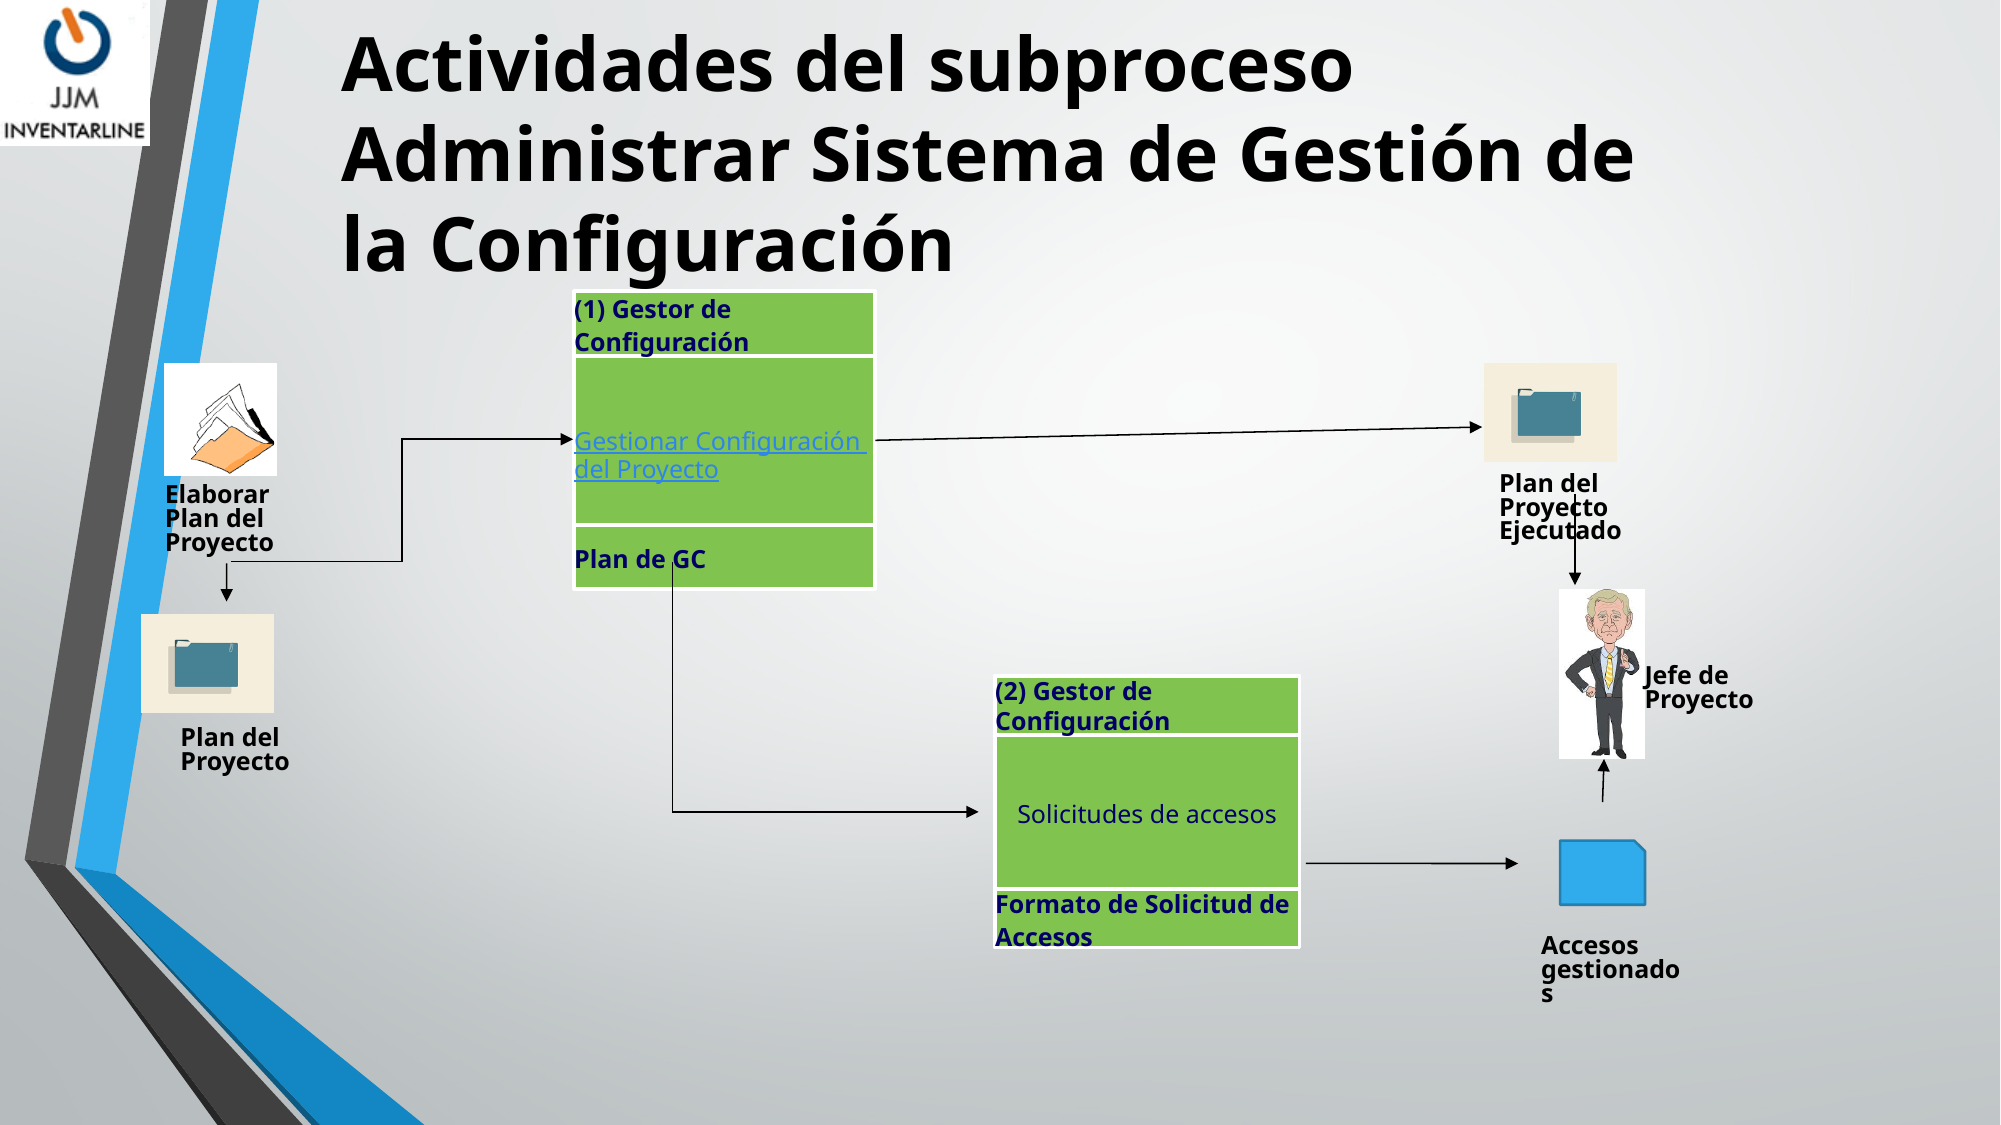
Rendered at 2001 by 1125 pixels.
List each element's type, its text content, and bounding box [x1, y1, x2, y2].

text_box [149, 363, 304, 565]
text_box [140, 613, 347, 784]
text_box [875, 426, 1483, 441]
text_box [573, 290, 876, 590]
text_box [304, 438, 574, 562]
text_box Actividades del subproceso Administrar Sistema de Gestión de la Configuración [326, 9, 1686, 295]
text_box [1558, 589, 1812, 760]
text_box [700, 533, 951, 841]
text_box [1484, 363, 1666, 554]
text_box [994, 675, 1300, 948]
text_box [1525, 840, 1708, 992]
picture [0, 0, 151, 146]
